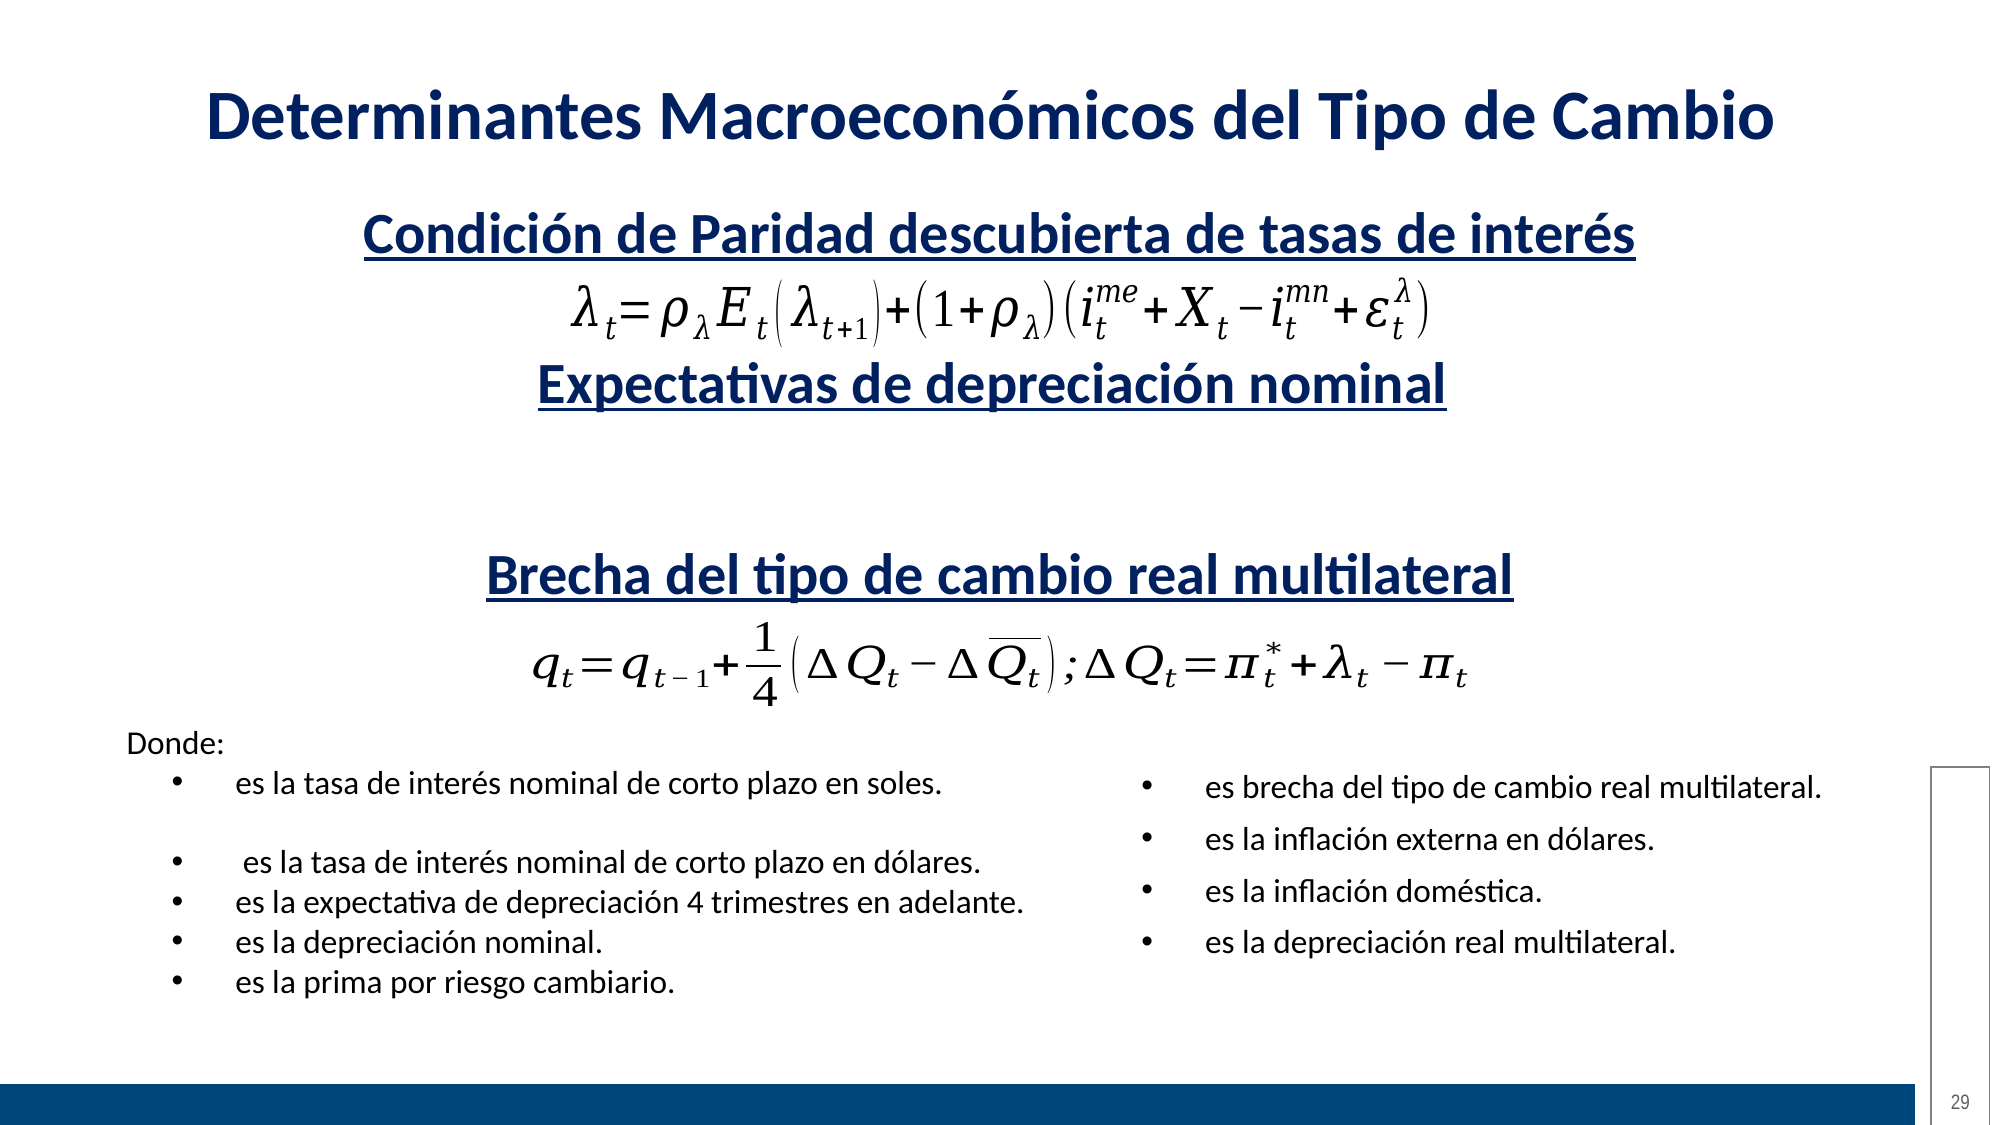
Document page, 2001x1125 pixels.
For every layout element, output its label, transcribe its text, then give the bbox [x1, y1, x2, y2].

text_box Expectativas de depreciación nominal [304, 336, 1682, 425]
slide_number 29 [1930, 767, 1990, 1125]
text_box Brecha del tipo de cambio real multilateral [431, 526, 1569, 615]
text_box [0, 1083, 1916, 1125]
text_box Condición de Paridad descubierta de tasas de interés [311, 186, 1689, 275]
text_box Determinantes Macroeconómicos del Tipo de Cambio [51, 67, 1949, 156]
